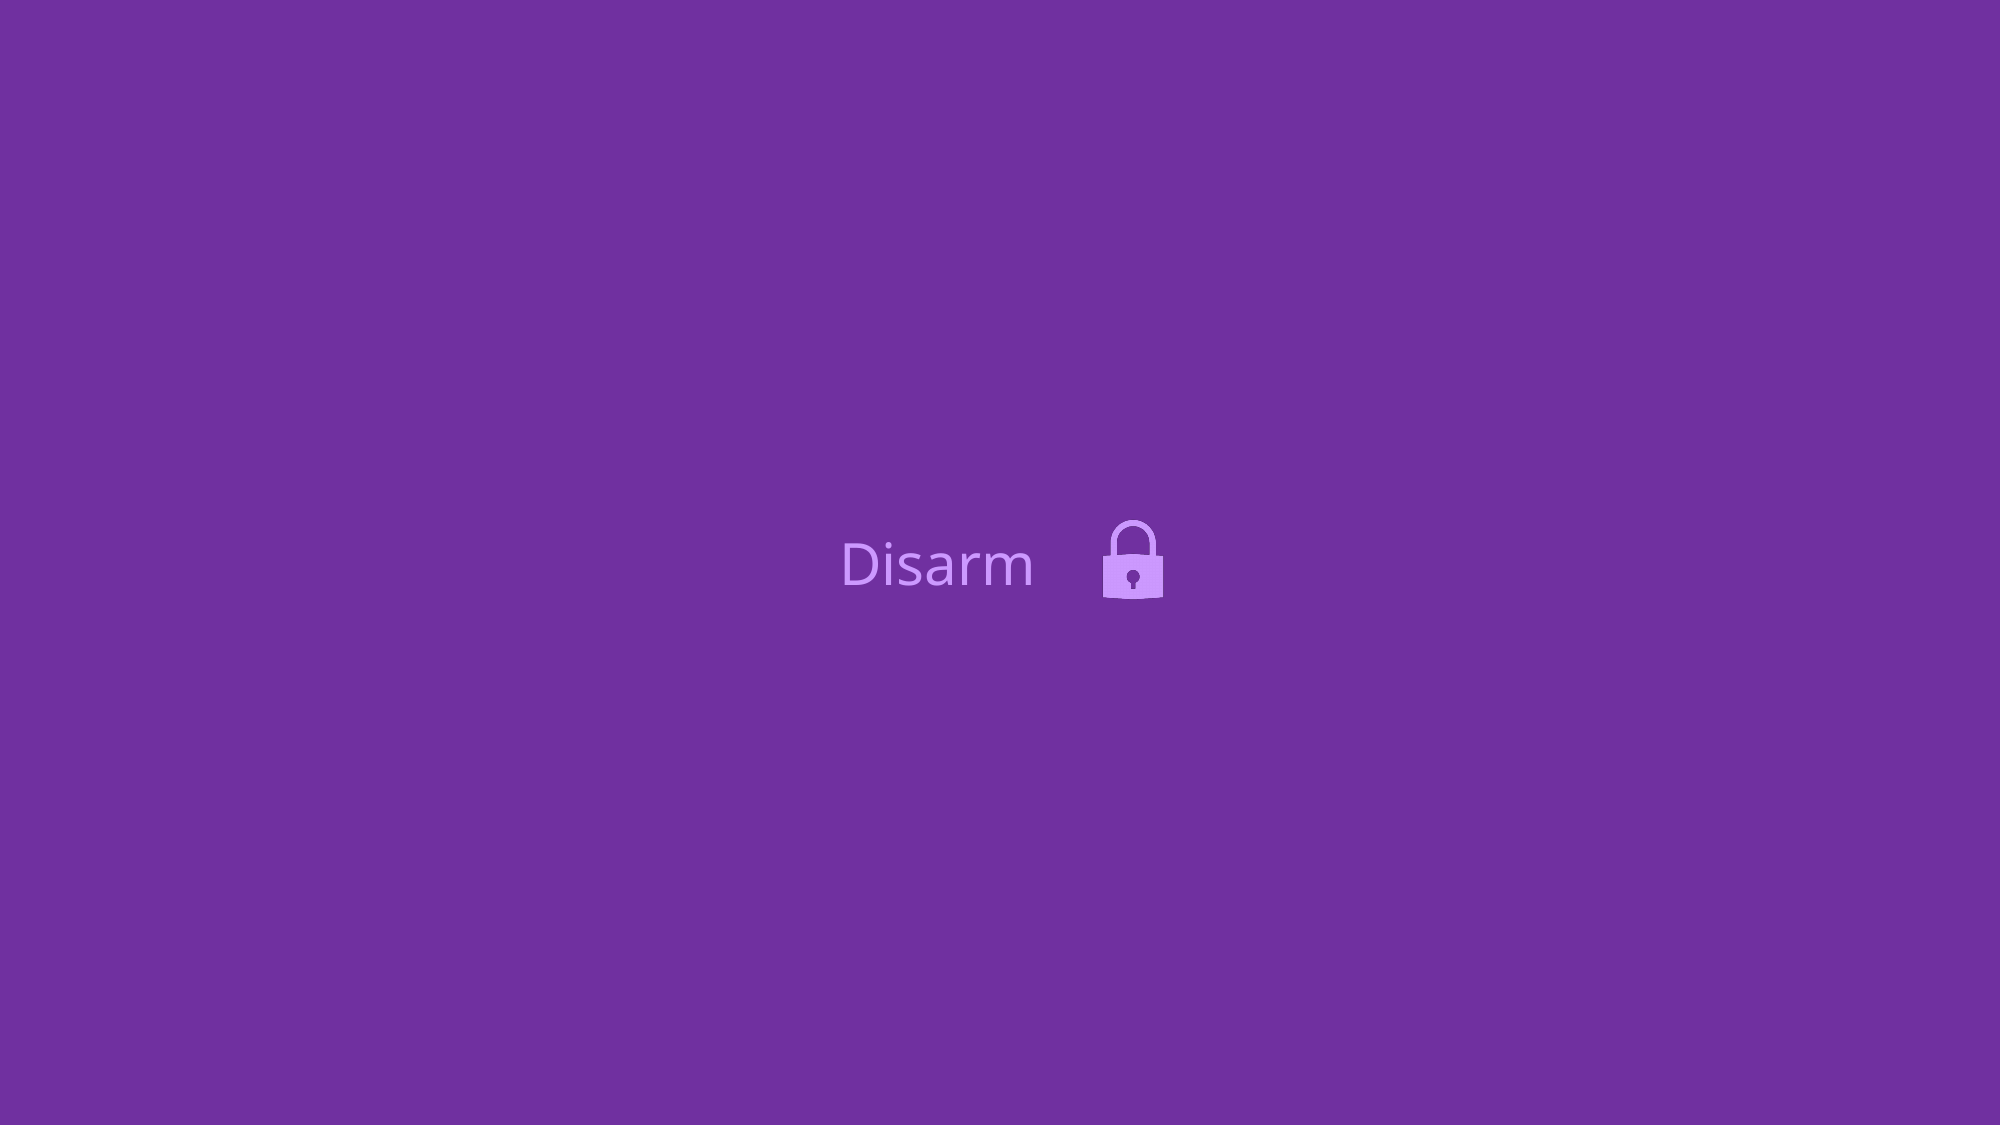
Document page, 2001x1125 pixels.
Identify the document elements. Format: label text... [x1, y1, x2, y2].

text_box Disarm [824, 519, 1081, 605]
picture [1081, 507, 1185, 612]
